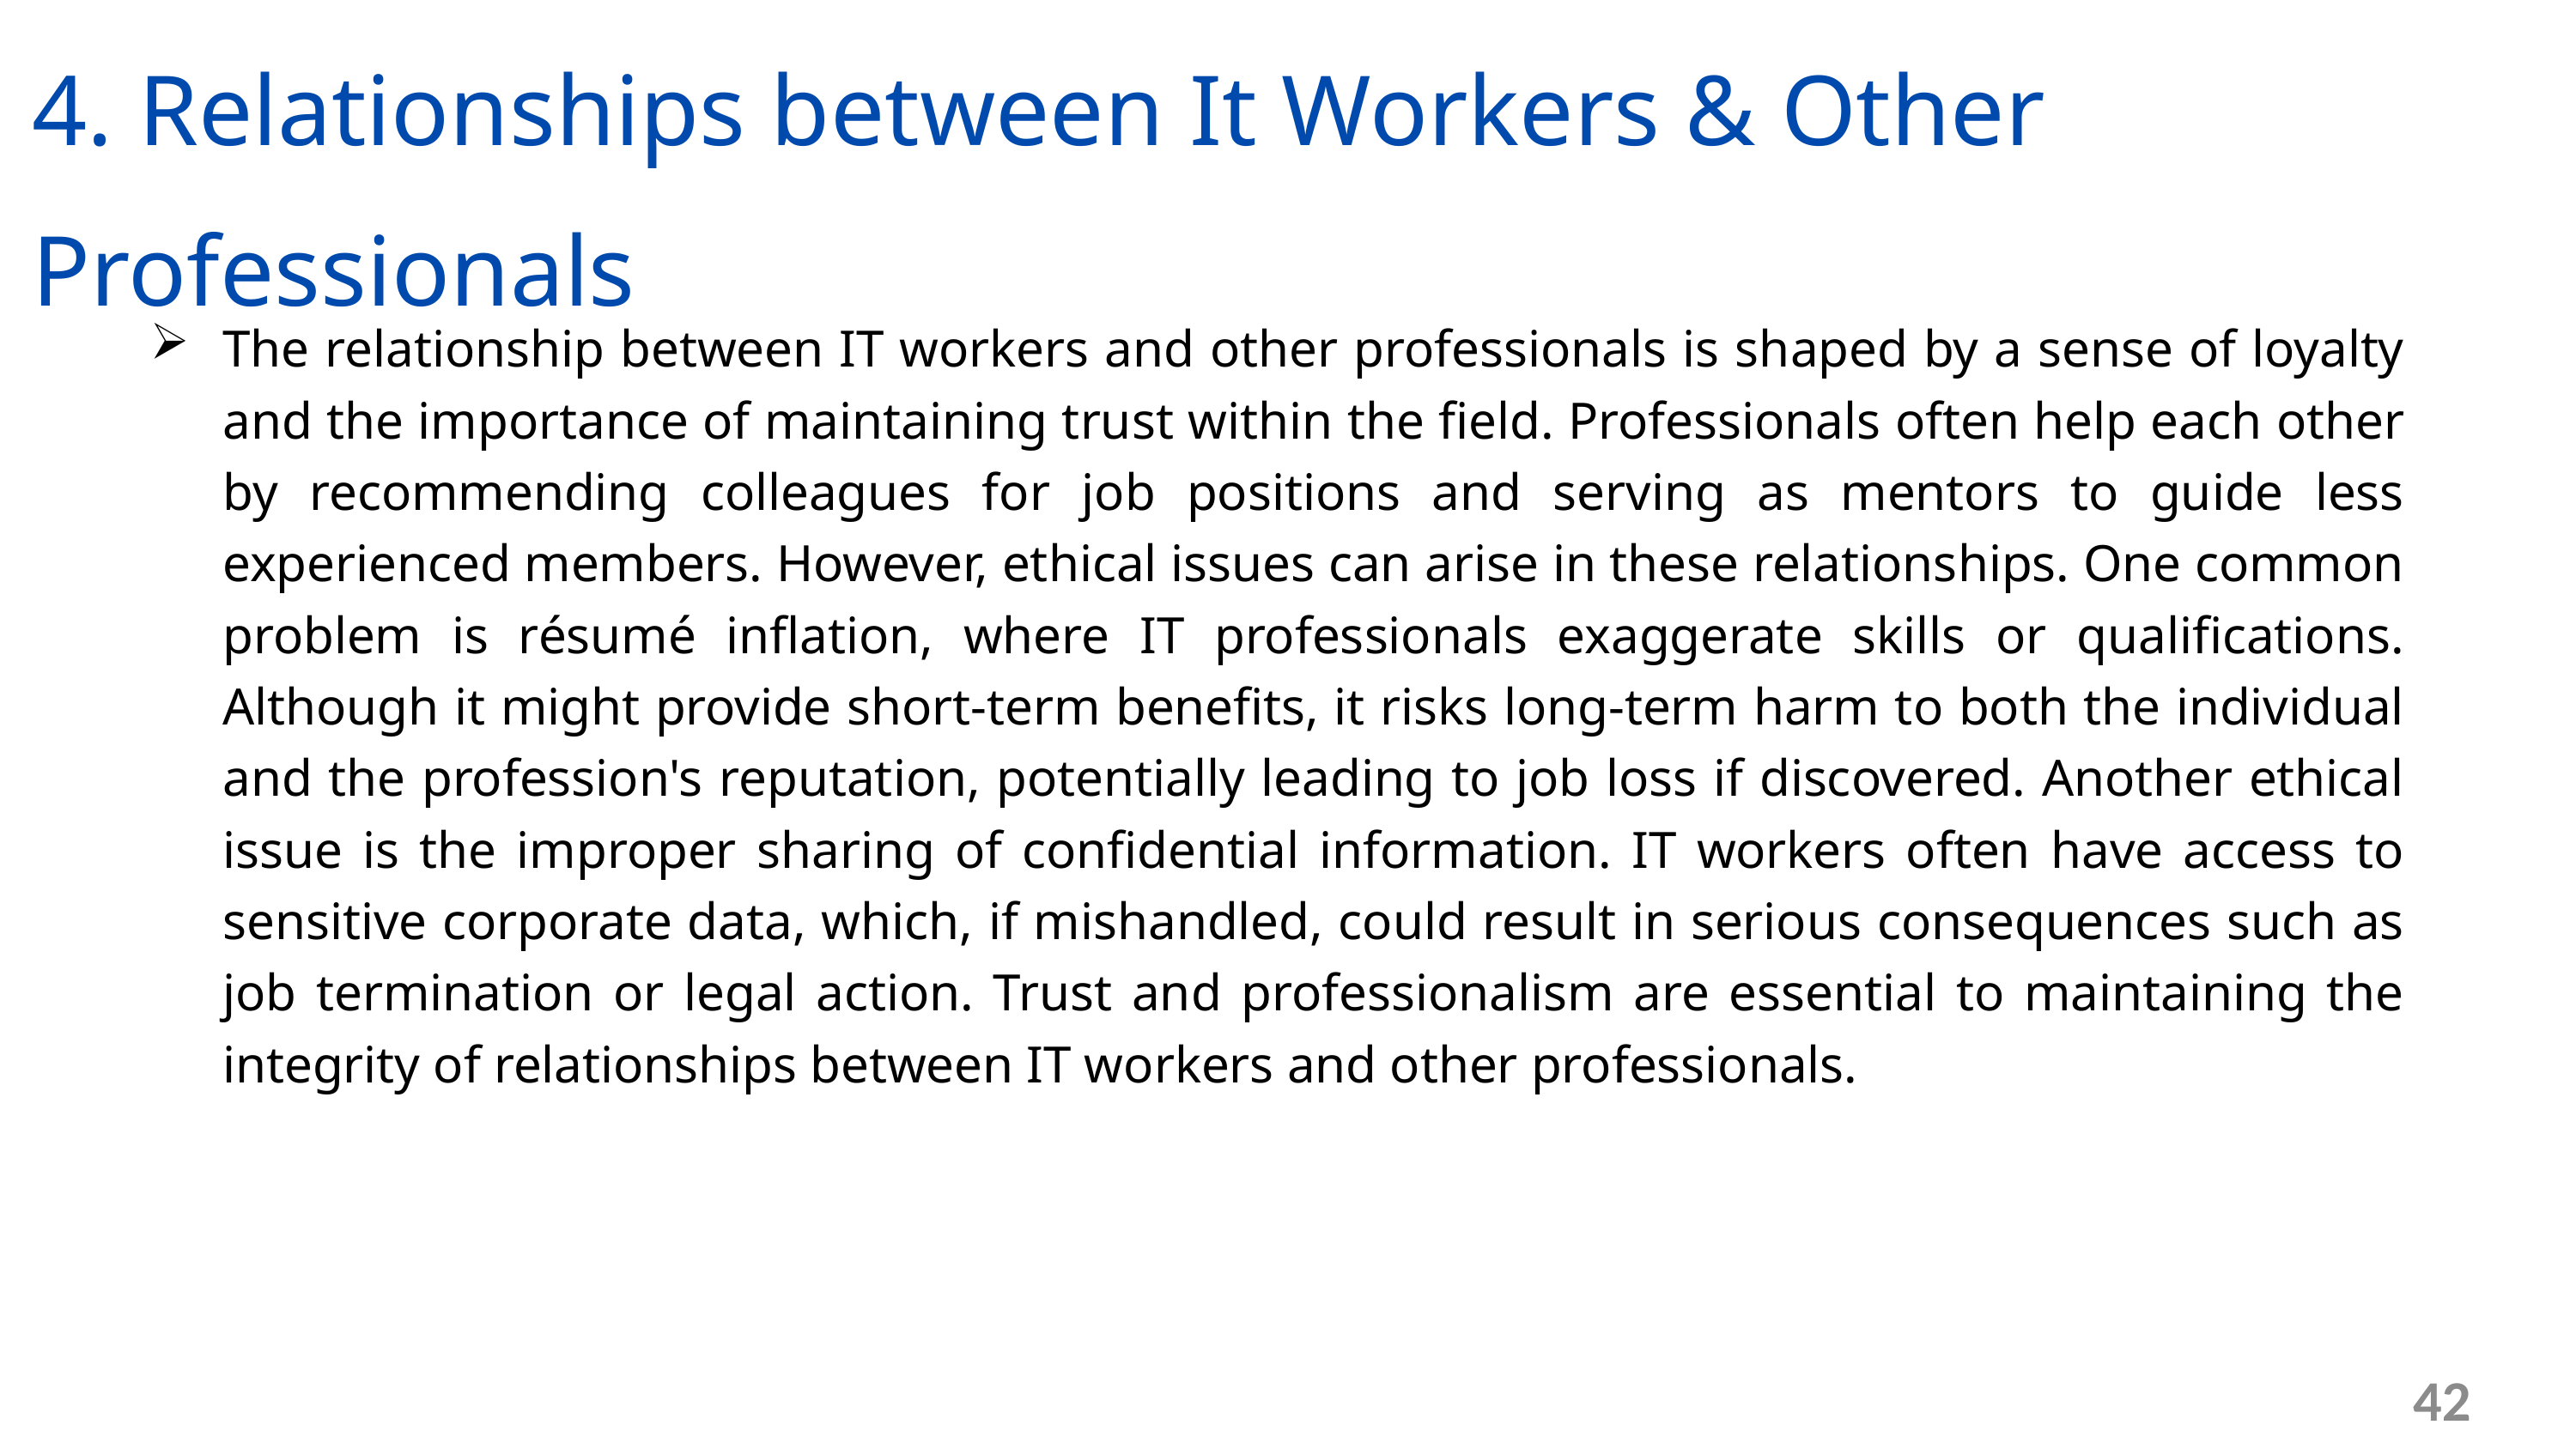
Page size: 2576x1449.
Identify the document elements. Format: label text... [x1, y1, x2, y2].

text_box The relationship between IT workers and other professionals is shaped by a sense of loyalty and the importance of maintaining trust within the field. Professionals often help each other by recommending colleagues for job positions and serving as mentors to guide less experienced members. However, ethical issues can arise in these relationships. One common problem is résumé inflation, where IT professionals exaggerate skills or qualifications. Although it might provide short-term benefits, it risks long-term harm to both the individual and the profession's reputation, potentially leading to job loss if discovered. Another ethical issue is the improper sharing of confidential information. IT workers often have access to sensitive corporate data, which, if mishandled, could result in serious consequences such as job termination or legal action. Trust and professionalism are essential to maintaining the integrity of relationships between IT workers and other professionals. [149, 306, 2404, 1093]
text_box 4. Relationships between It Workers & Other Professionals [32, 3, 2533, 326]
slide_number 42 [2200, 1379, 2484, 1418]
